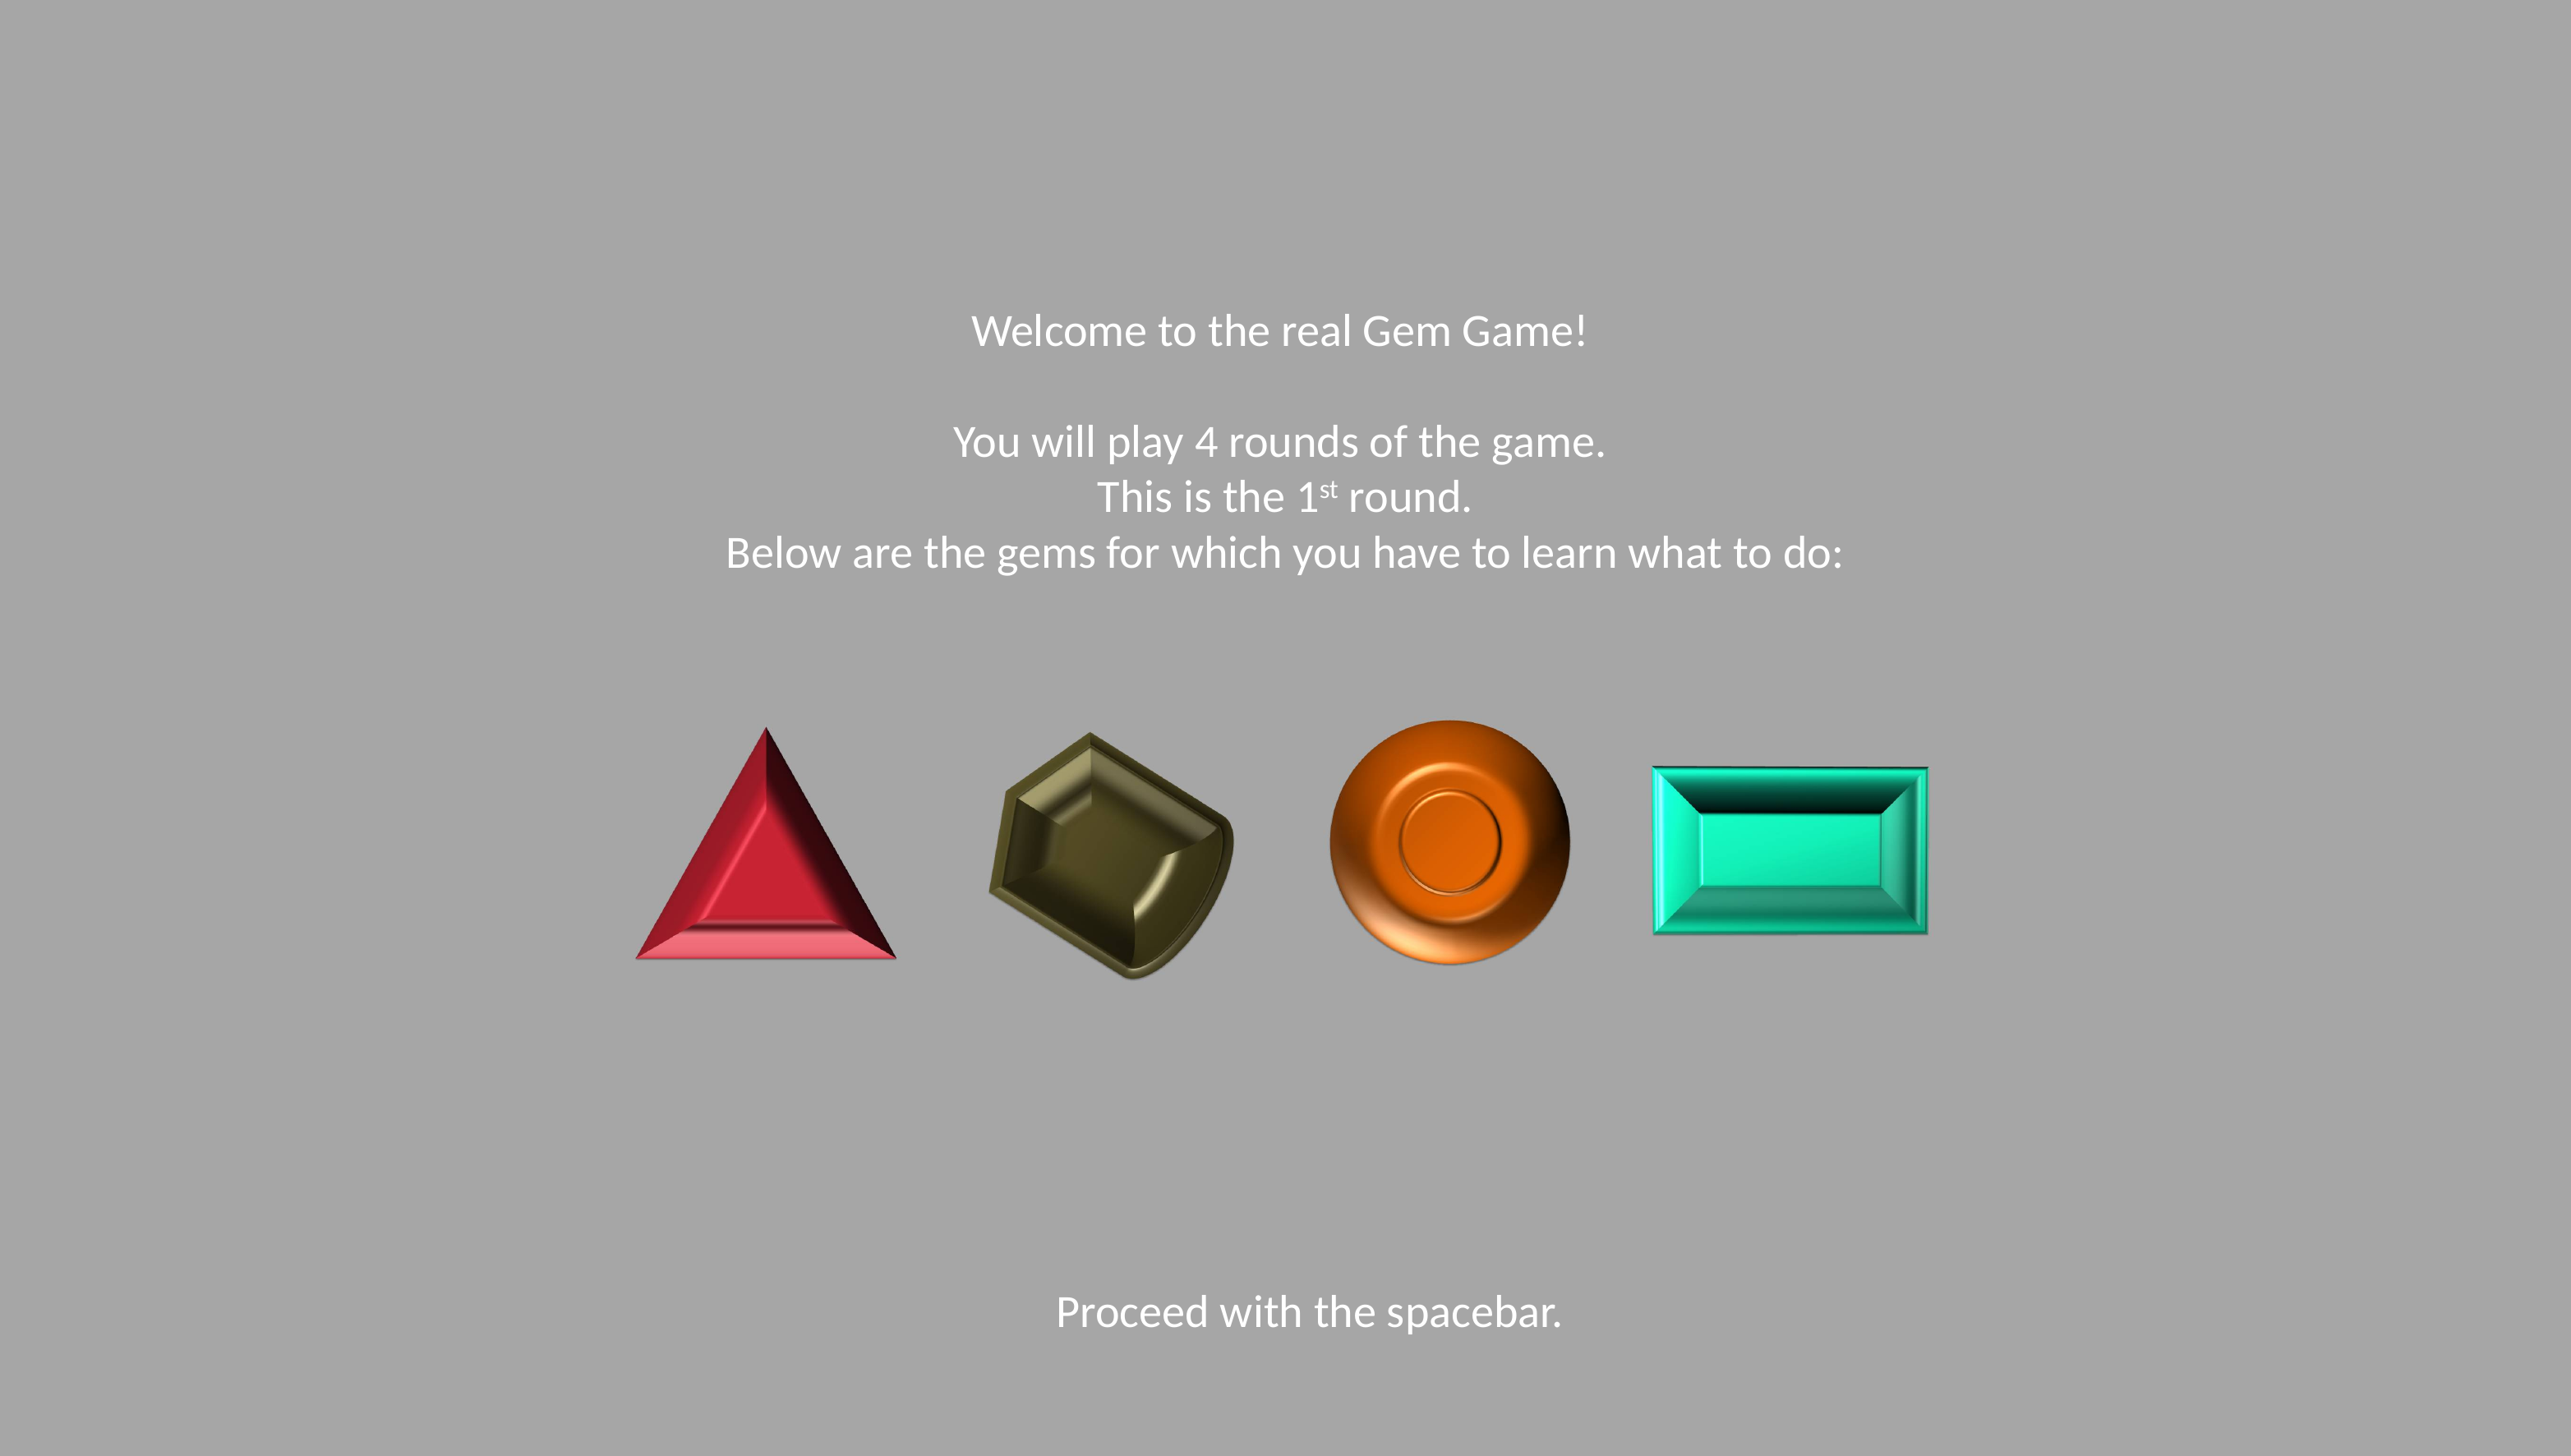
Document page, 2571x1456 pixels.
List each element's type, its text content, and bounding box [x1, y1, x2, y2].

picture [598, 679, 1957, 1020]
title Welcome to the real Gem Game! You will play 4 rounds of the game. This is the 1st round. Below are the gems for which you have to learn what to do: [128, 105, 2443, 1271]
text_box Proceed with the spacebar. [1044, 1274, 1577, 1343]
